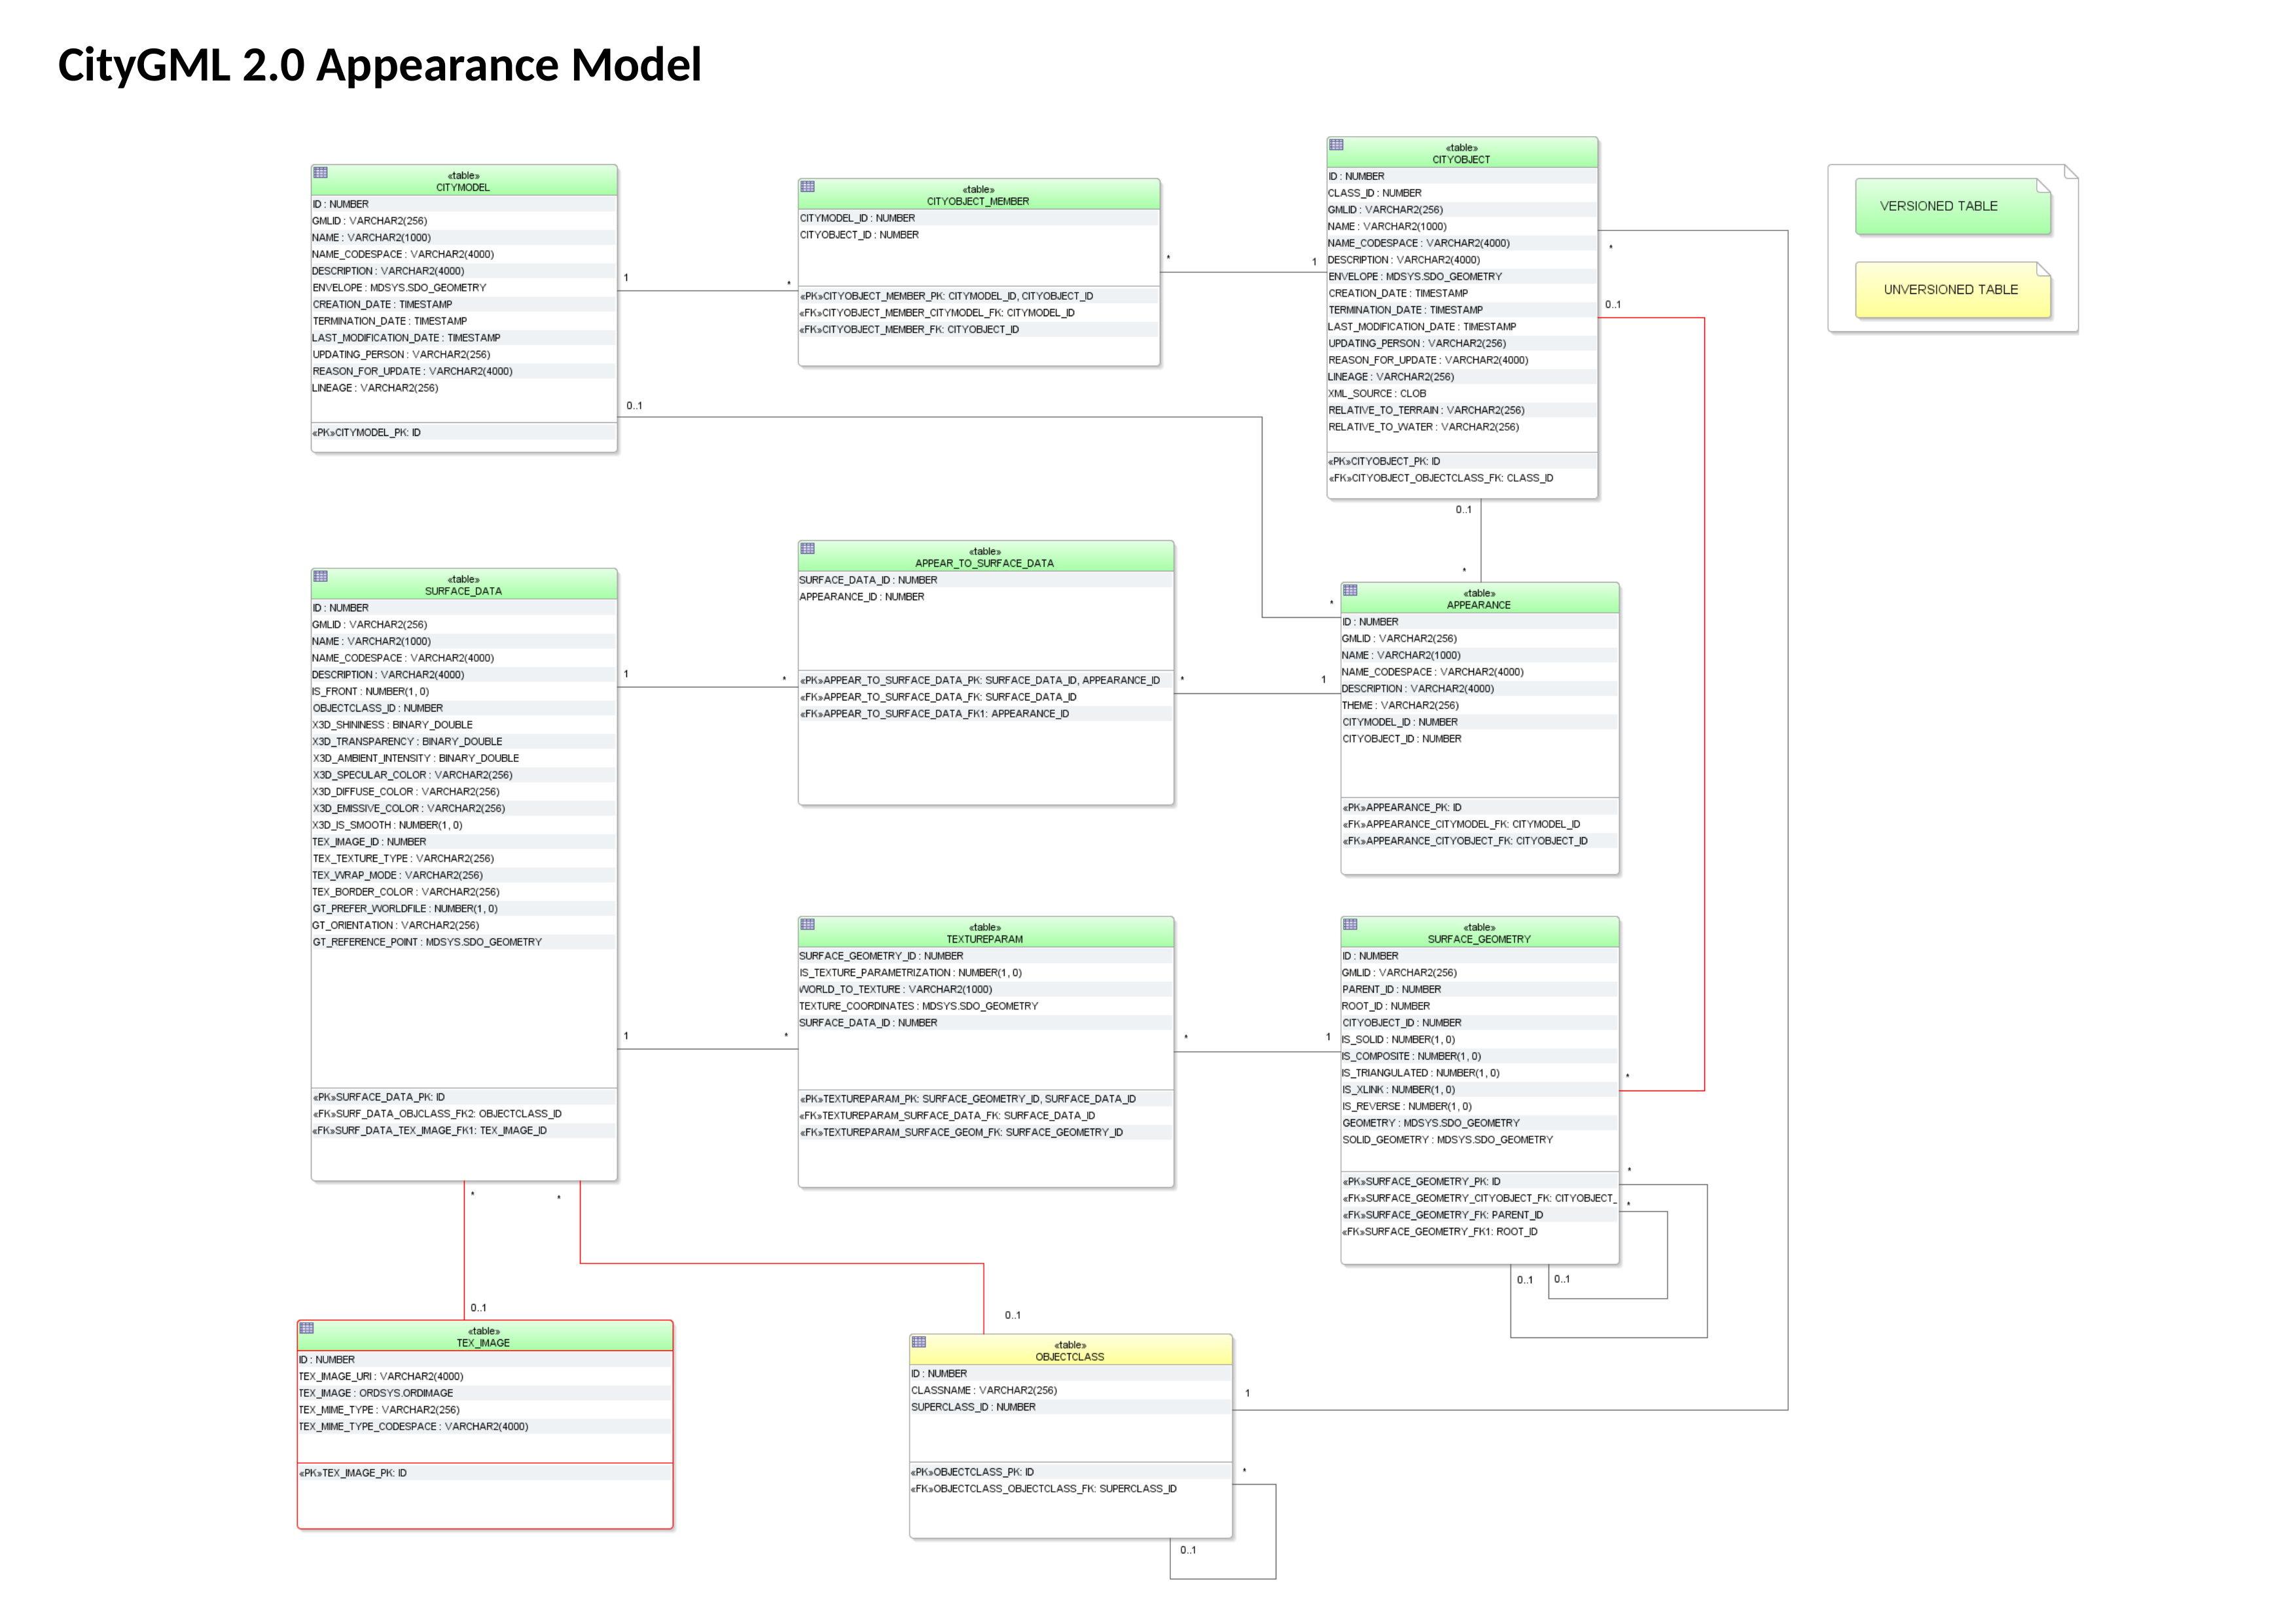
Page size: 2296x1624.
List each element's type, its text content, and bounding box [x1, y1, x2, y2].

picture [277, 118, 2098, 1599]
text_box CityGML 2.0 Appearance Model [48, 26, 714, 96]
